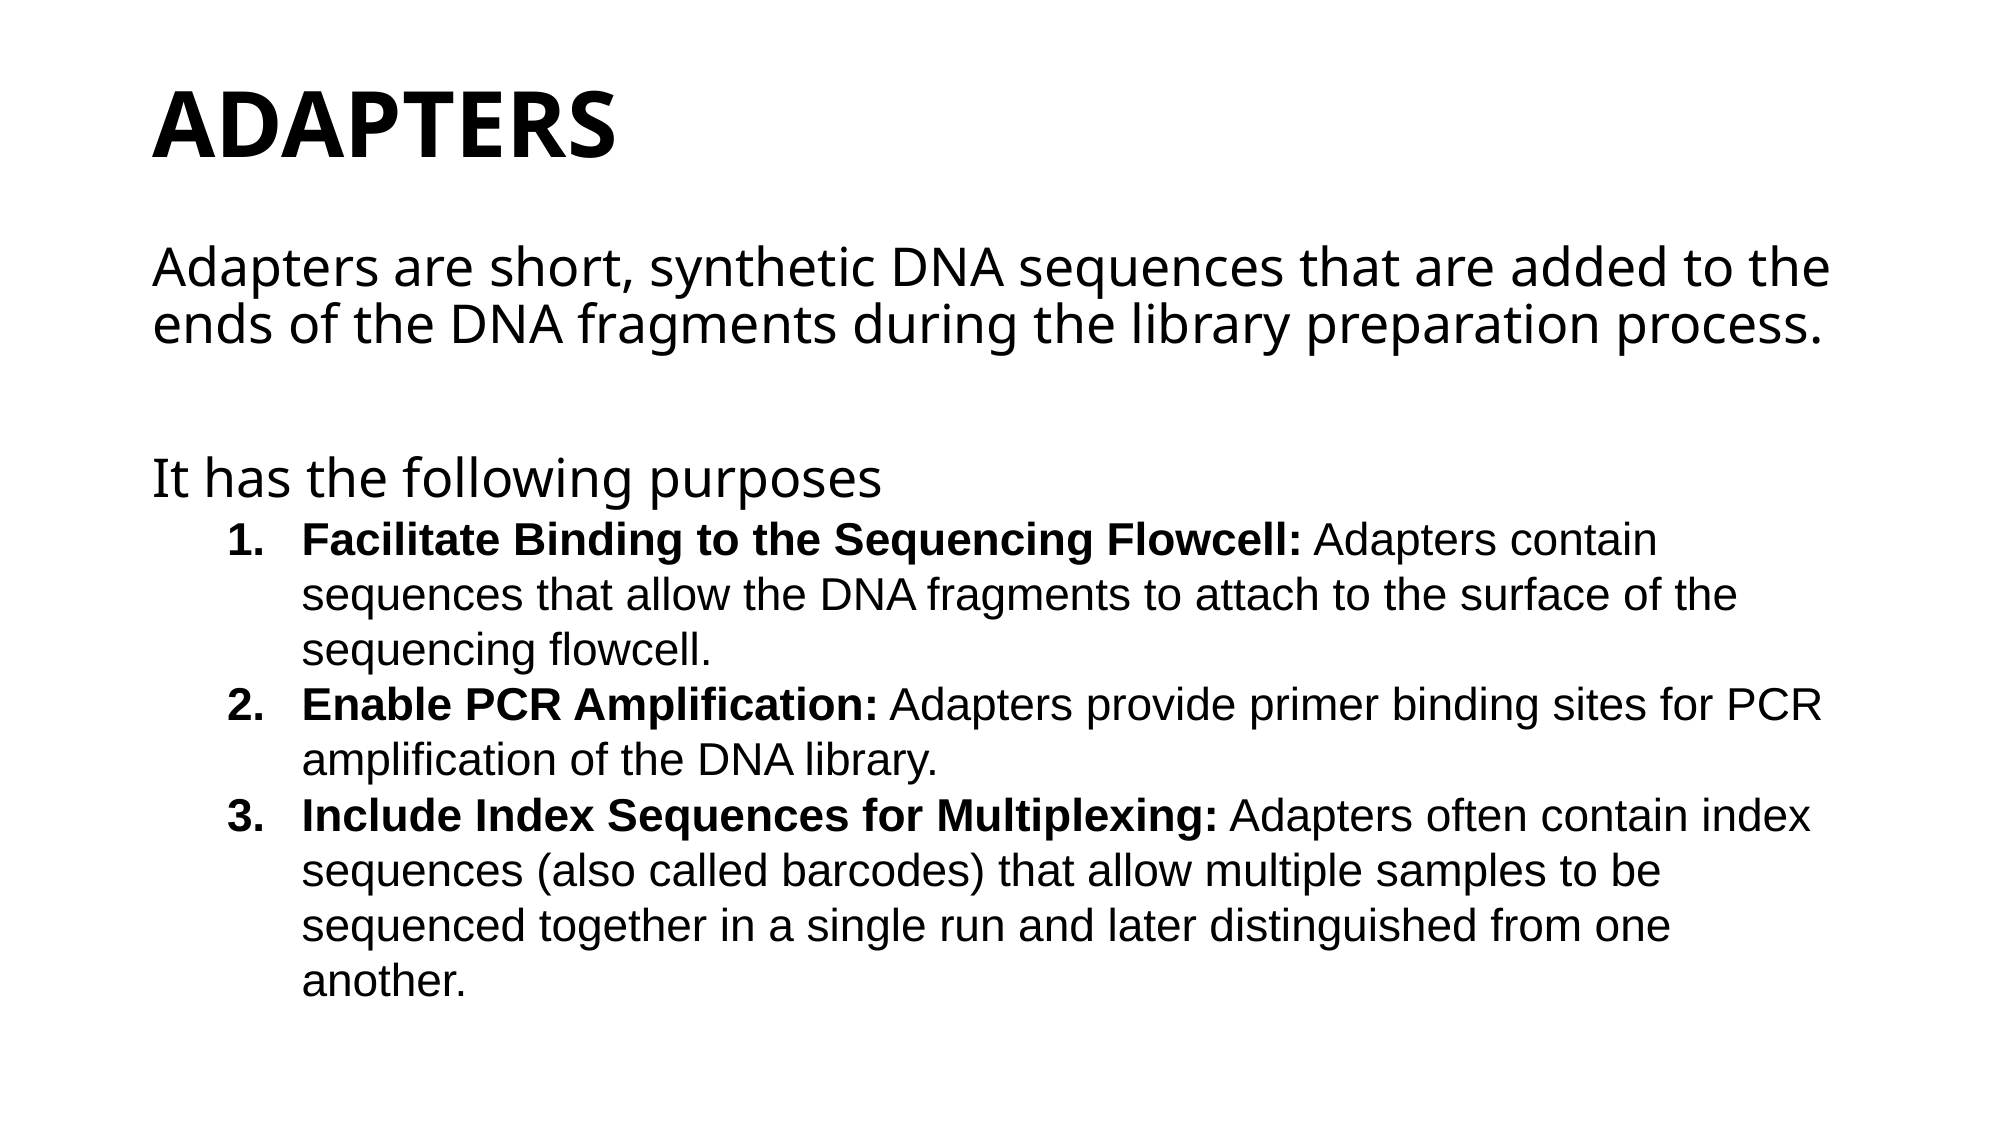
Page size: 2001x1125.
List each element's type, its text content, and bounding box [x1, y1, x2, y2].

list Adapters are short, synthetic DNA sequences that are added to the ends of the DNA fragments during the library preparation process. It has the following purposes Facilitate Binding to the Sequencing Flowcell: Adapters contain sequences that allow the DNA fragments to attach to the surface of the sequencing flowcell. Enable PCR Amplification: Adapters provide primer binding sites for PCR amplification of the DNA library. Include Index Sequences for Multiplexing: Adapters often contain index sequences (also called barcodes) that allow multiple samples to be sequenced together in a single run and later distinguished from one another. [137, 232, 1863, 1014]
title ADAPTERS [137, 59, 1863, 196]
